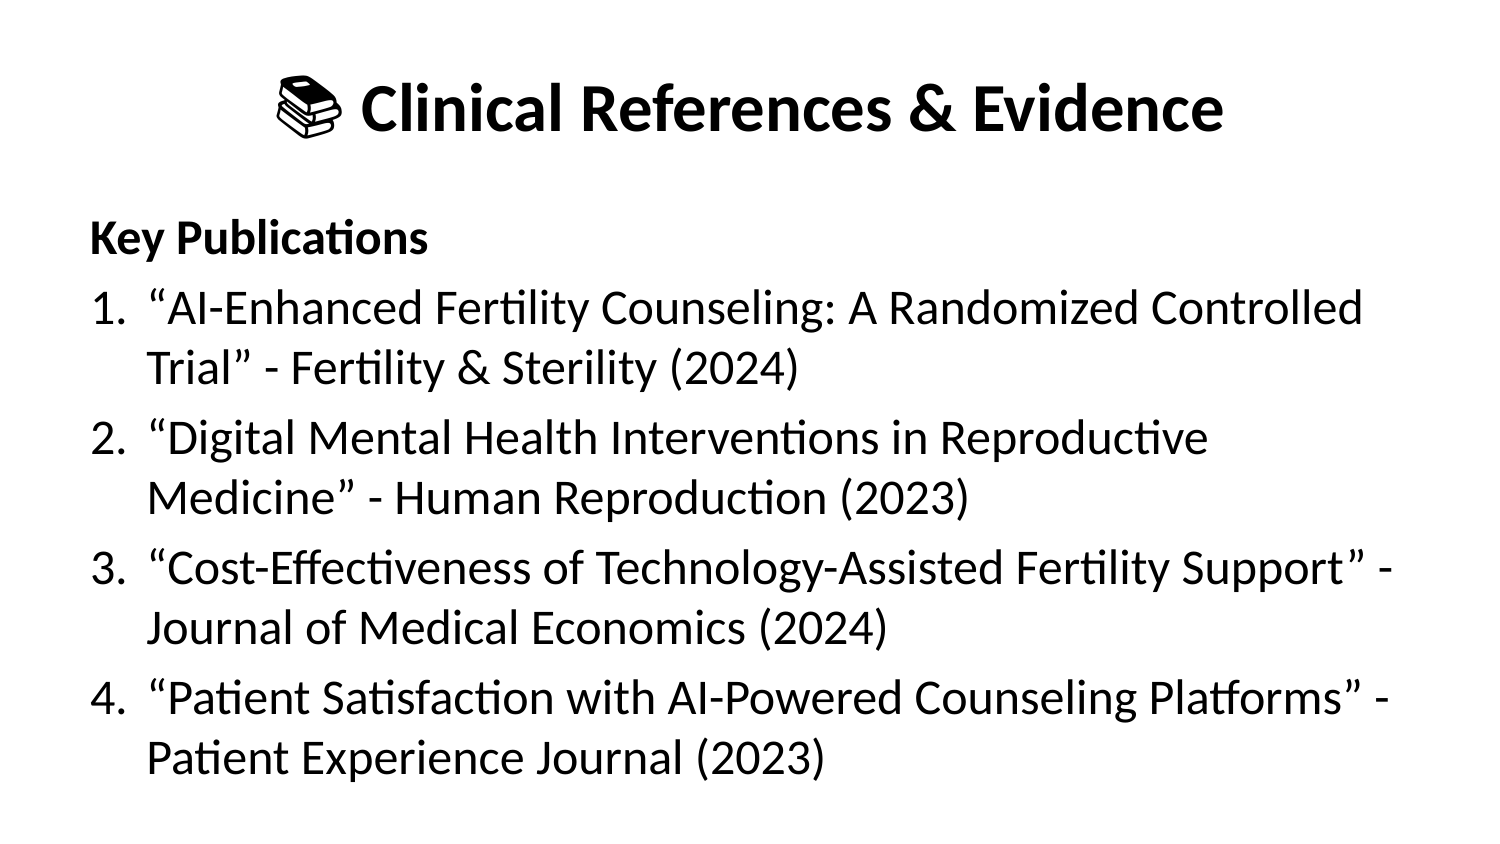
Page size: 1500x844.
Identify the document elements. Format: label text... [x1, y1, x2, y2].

list Key Publications “AI-Enhanced Fertility Counseling: A Randomized Controlled Trial” - Fertility & Sterility (2024) “Digital Mental Health Interventions in Reproductive Medicine” - Human Reproduction (2023) “Cost-Effectiveness of Technology-Assisted Fertility Support” - Journal of Medical Economics (2024) “Patient Satisfaction with AI-Powered Counseling Platforms” - Patient Experience Journal (2023) Professional Guidelines American Society for Reproductive Medicine (ASRM) Guidelines Society for Assisted Reproductive Technology (SART) Standards American Psychological Association (APA) Digital Health Guidelines International Federation of Fertility Societies (IFFS) Recommendations [75, 196, 1425, 754]
title 📚 Clinical References & Evidence [75, 33, 1425, 175]
